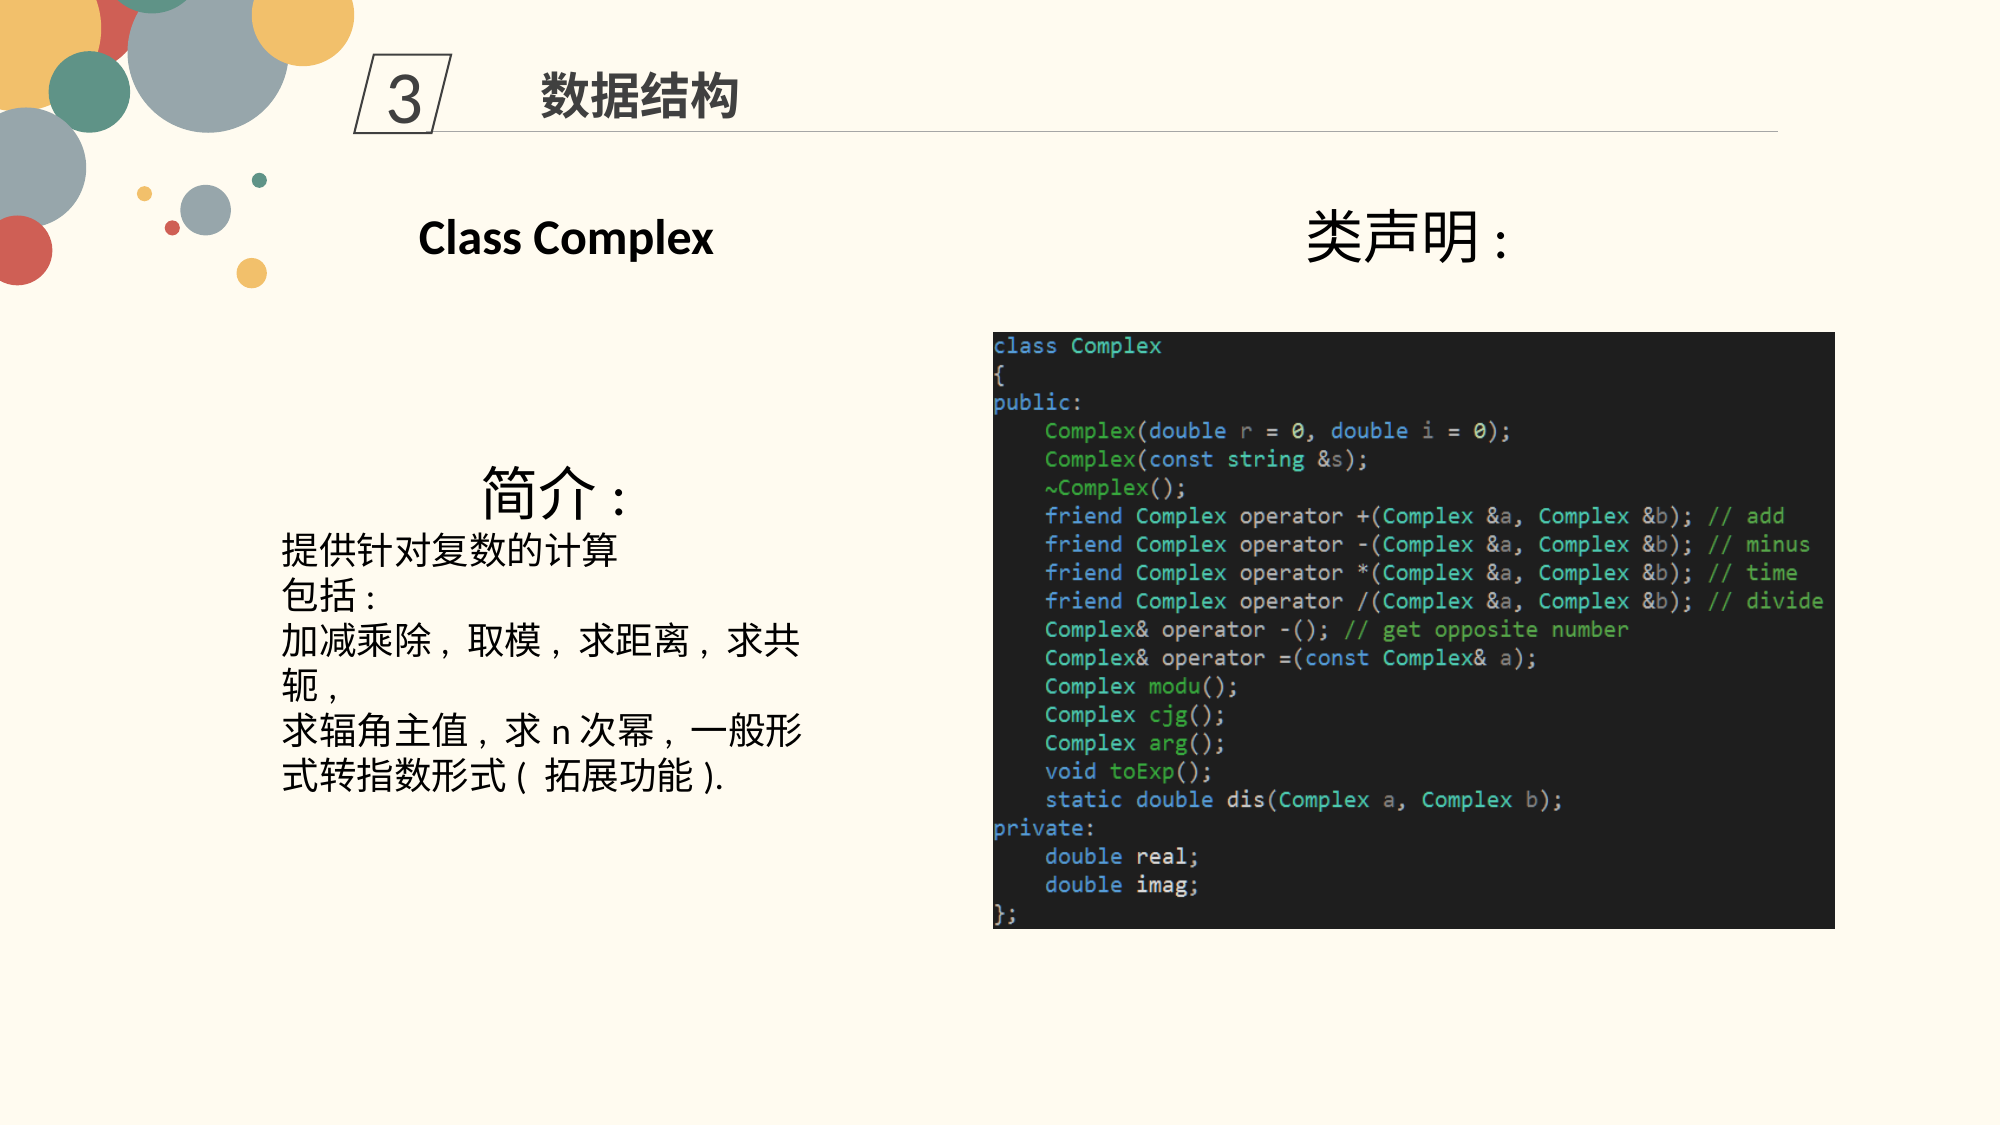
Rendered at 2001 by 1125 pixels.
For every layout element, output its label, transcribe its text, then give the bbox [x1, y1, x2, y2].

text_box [0, 0, 355, 289]
text_box 数据结构 [526, 57, 1296, 131]
text_box 简介: 提供针对复数的计算 包括: 加减乘除, 取模, 求距离, 求共轭, 求辐角主值, 求n次幂, 一般形式转指数形式( 拓展功能). [266, 450, 841, 805]
text_box 类声明: [1290, 192, 1538, 278]
text_box Class Complex [404, 197, 730, 273]
picture [993, 332, 1835, 929]
text_box 3 [355, 53, 453, 135]
